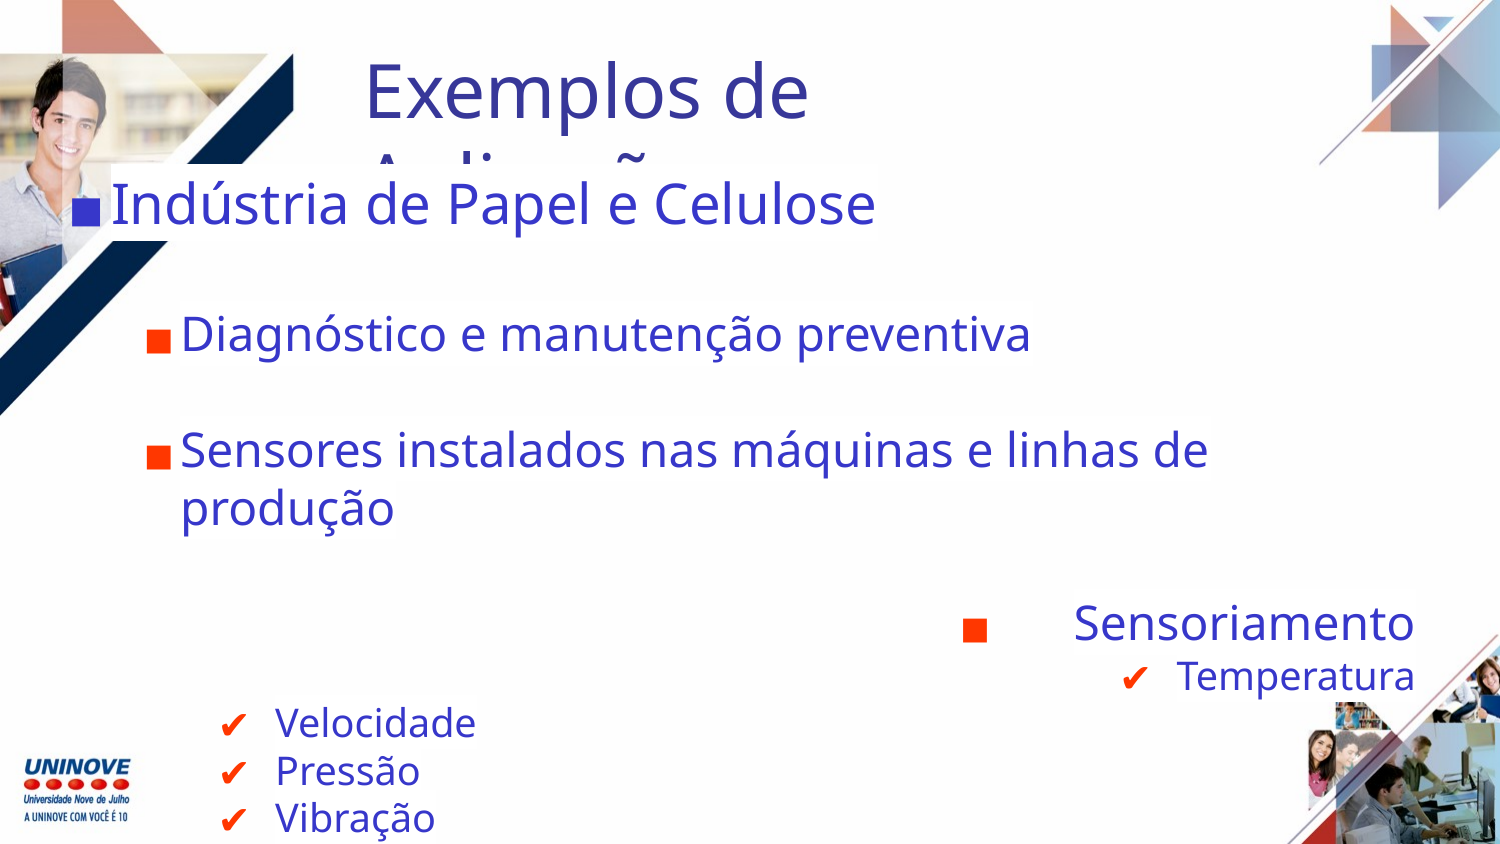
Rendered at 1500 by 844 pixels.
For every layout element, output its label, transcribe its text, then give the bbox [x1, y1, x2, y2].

text_box Exemplos de Aplicação [361, 41, 1121, 166]
picture [0, 0, 1500, 844]
text_box Indústria de Papel e Celulose Diagnóstico e manutenção preventiva Sensores instalados nas máquinas e linhas de produção Sensoriamento Temperatura Velocidade Pressão Vibração [64, 166, 1416, 740]
